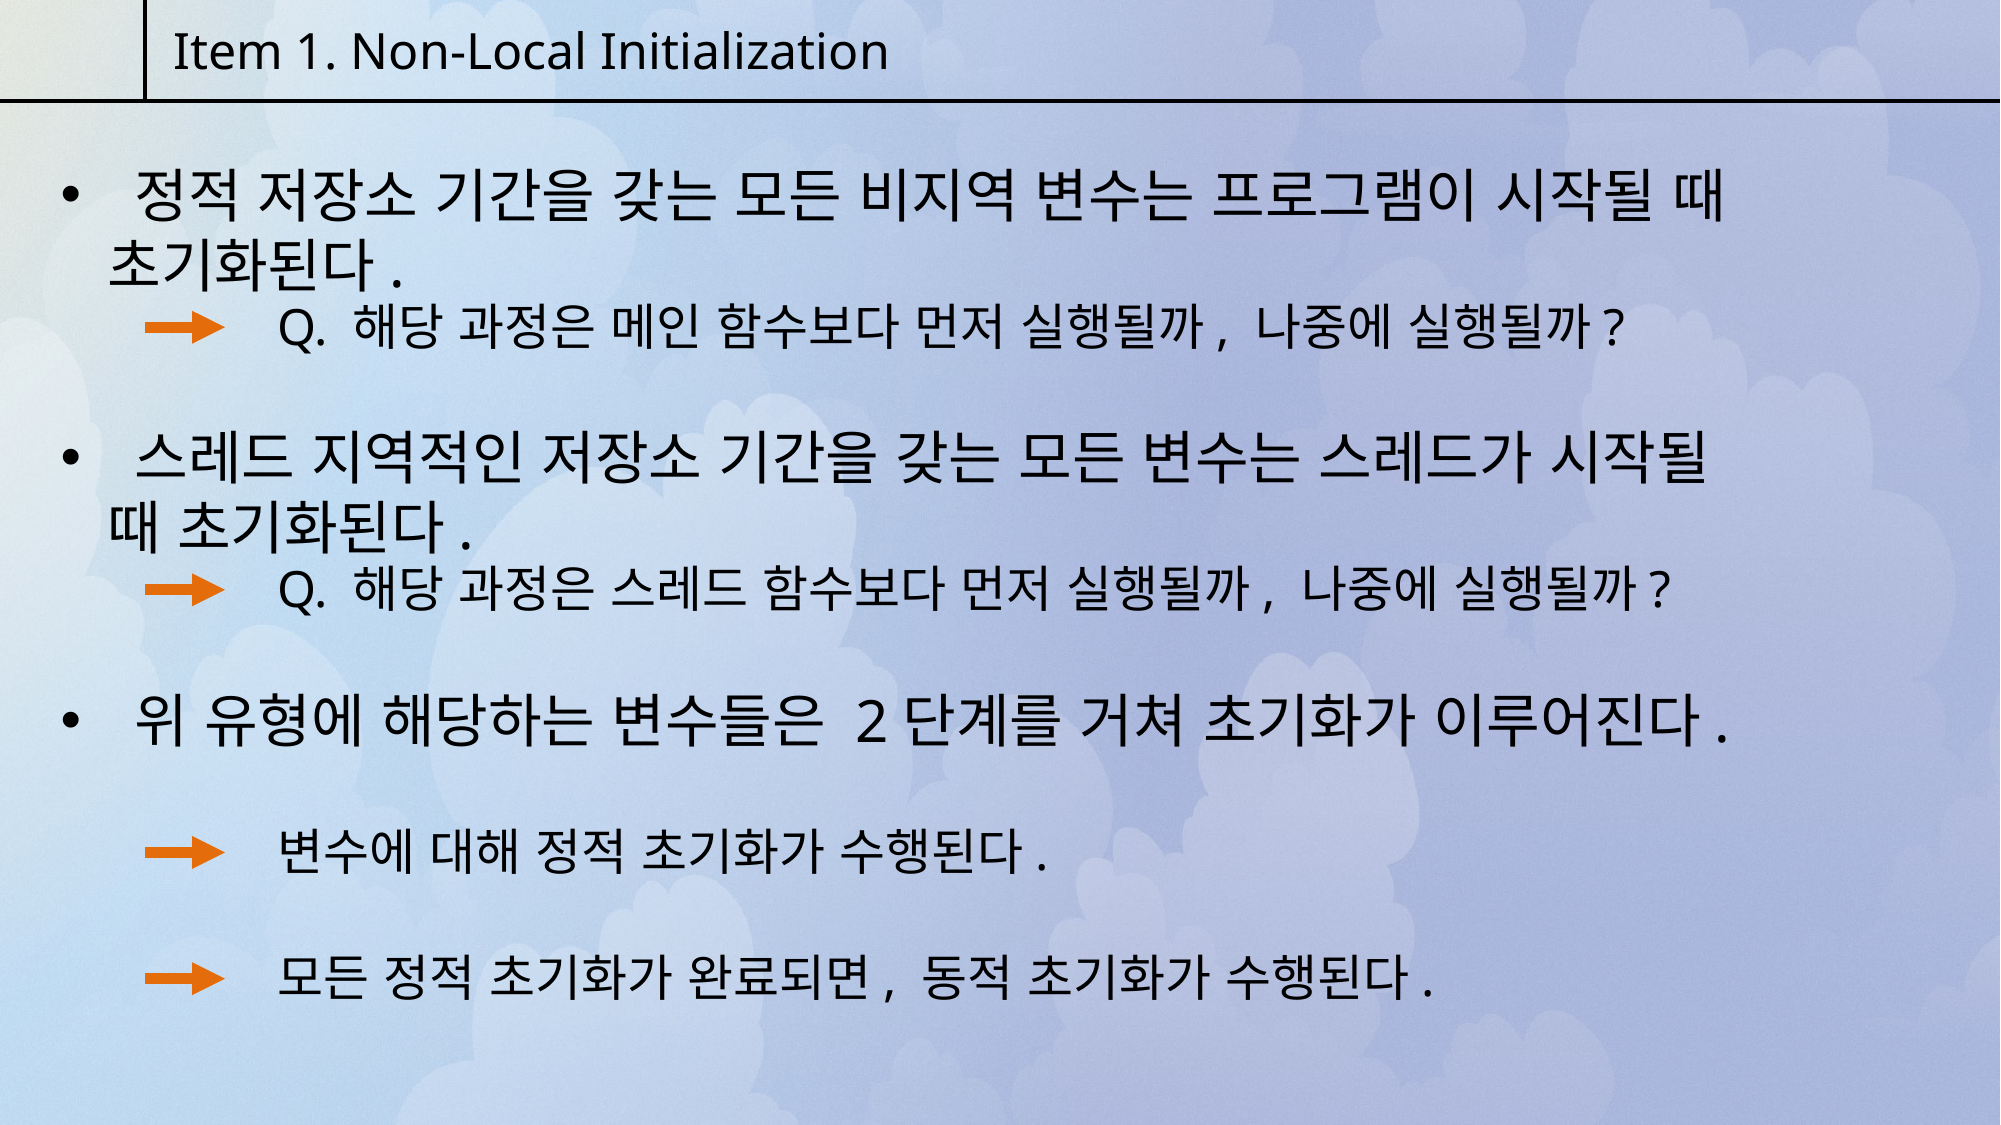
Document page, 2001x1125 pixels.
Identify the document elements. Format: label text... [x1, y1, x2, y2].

text_box 정적 저장소 기간을 갖는 모든 비지역 변수는 프로그램이 시작될 때 초기화된다. [45, 151, 1784, 307]
text_box Item 1. Non-Local Initialization [149, 12, 2000, 88]
text_box Q. 해당 과정은 스레드 함수보다 먼저 실행될까, 나중에 실행될까? [262, 550, 1914, 626]
text_box Q. 해당 과정은 메인 함수보다 먼저 실행될까, 나중에 실행될까? [262, 287, 1914, 363]
text_box 모든 정적 초기화가 완료되면, 동적 초기화가 수행된다. [262, 939, 1914, 1014]
text_box 스레드 지역적인 저장소 기간을 갖는 모든 변수는 스레드가 시작될 때 초기화된다. [45, 414, 1784, 569]
text_box 변수에 대해 정적 초기화가 수행된다. [262, 812, 1914, 888]
text_box 위 유형에 해당하는 변수들은 2단계를 거쳐 초기화가 이루어진다. [45, 676, 1784, 762]
